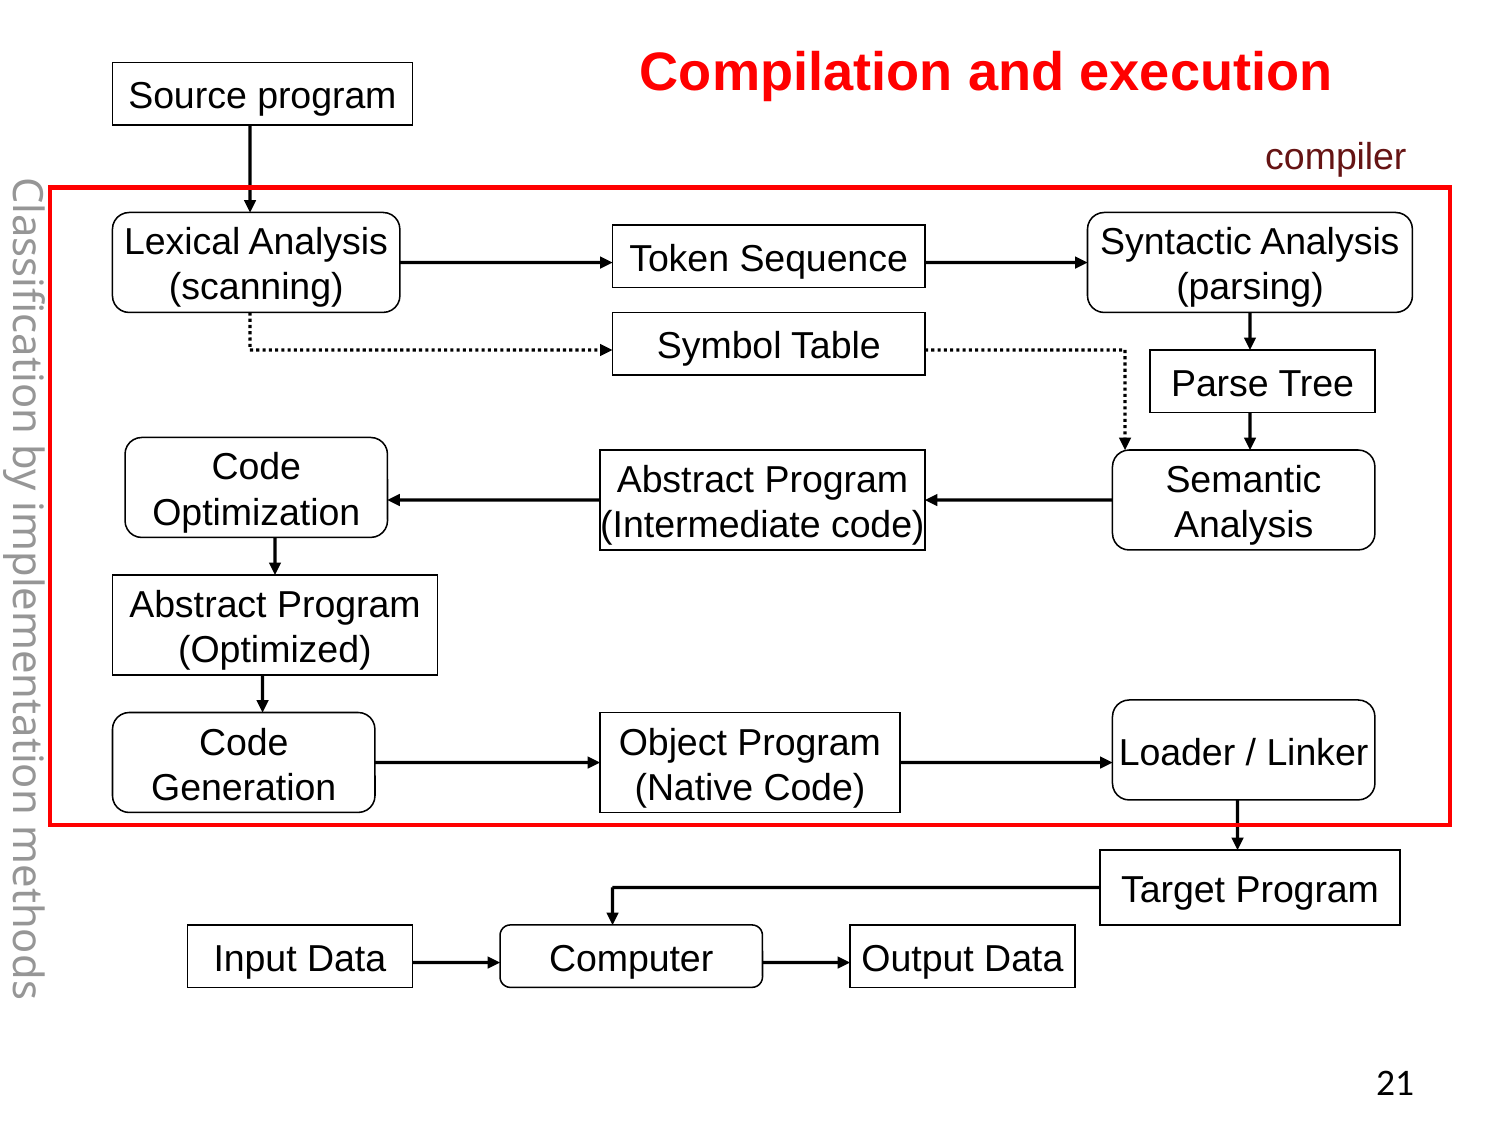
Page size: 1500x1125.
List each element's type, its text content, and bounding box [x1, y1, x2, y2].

slide_number 20 [1337, 1049, 1438, 1125]
text_box Input Data [187, 924, 413, 988]
text_box Abstract Program (Intermediate code) [600, 450, 925, 550]
text_box Classification by implementation methods [0, 162, 63, 1125]
text_box Source program [112, 62, 413, 125]
text_box [606, 887, 619, 925]
text_box [256, 674, 269, 713]
text_box [412, 956, 500, 969]
text_box Output Data [849, 924, 1075, 988]
text_box Compilation and execution [624, 24, 1425, 113]
text_box [1243, 412, 1257, 451]
text_box [762, 956, 850, 969]
text_box compiler [1250, 124, 1422, 185]
text_box [63, 187, 1450, 825]
text_box [387, 493, 601, 507]
text_box [1231, 825, 1244, 850]
text_box Token Sequence [612, 224, 925, 288]
text_box Computer [500, 924, 763, 988]
text_box Object Program (Native Code) [599, 712, 900, 813]
text_box [899, 756, 1113, 769]
text_box [399, 256, 613, 269]
text_box Target Program [1099, 849, 1400, 925]
